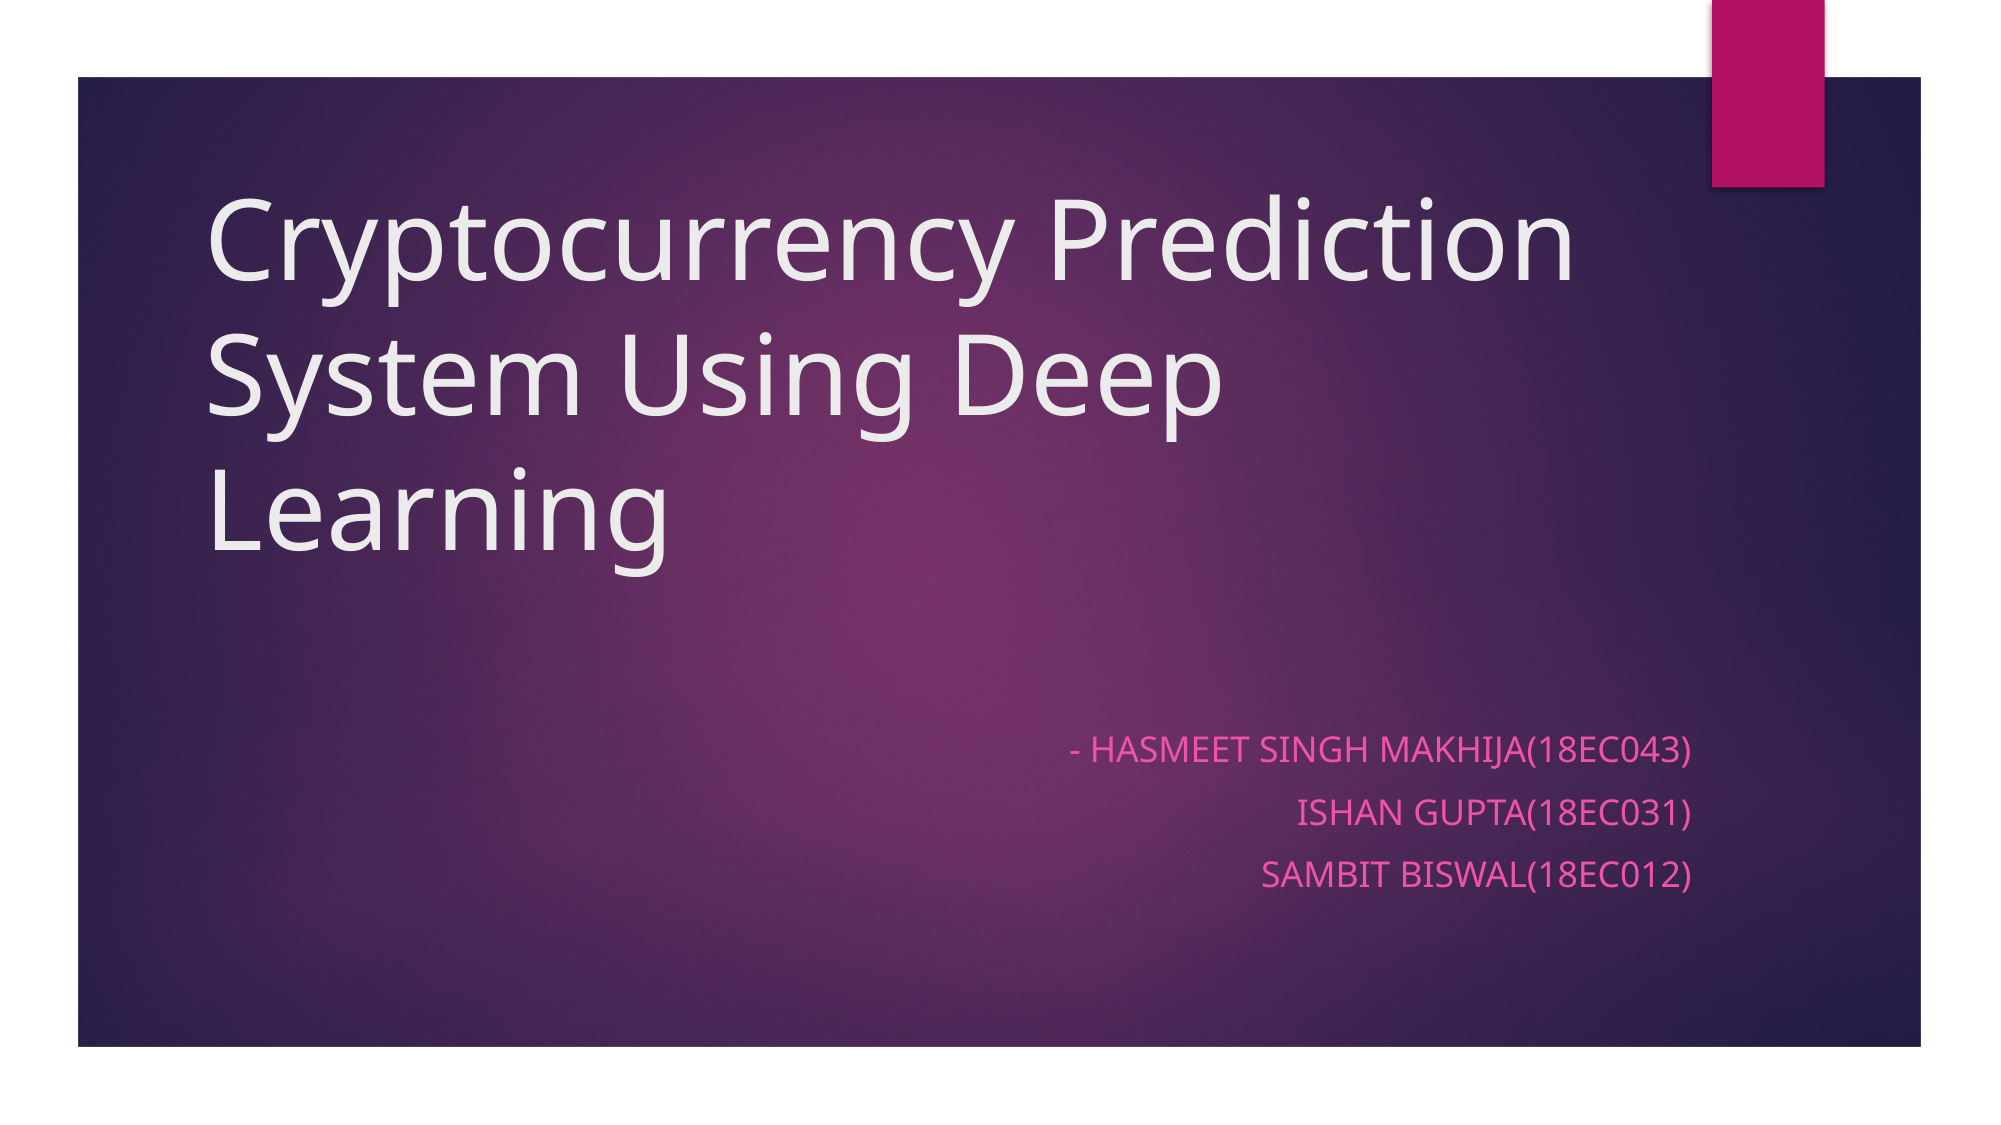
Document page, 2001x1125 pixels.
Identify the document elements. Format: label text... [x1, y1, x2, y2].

title Cryptocurrency Prediction System Using Deep Learning [189, 141, 1638, 581]
subtitle - Hasmeet singh makhija(18ec043) Ishan gupta(18ec031) Sambit Biswal(18ec012) [259, 719, 1707, 904]
